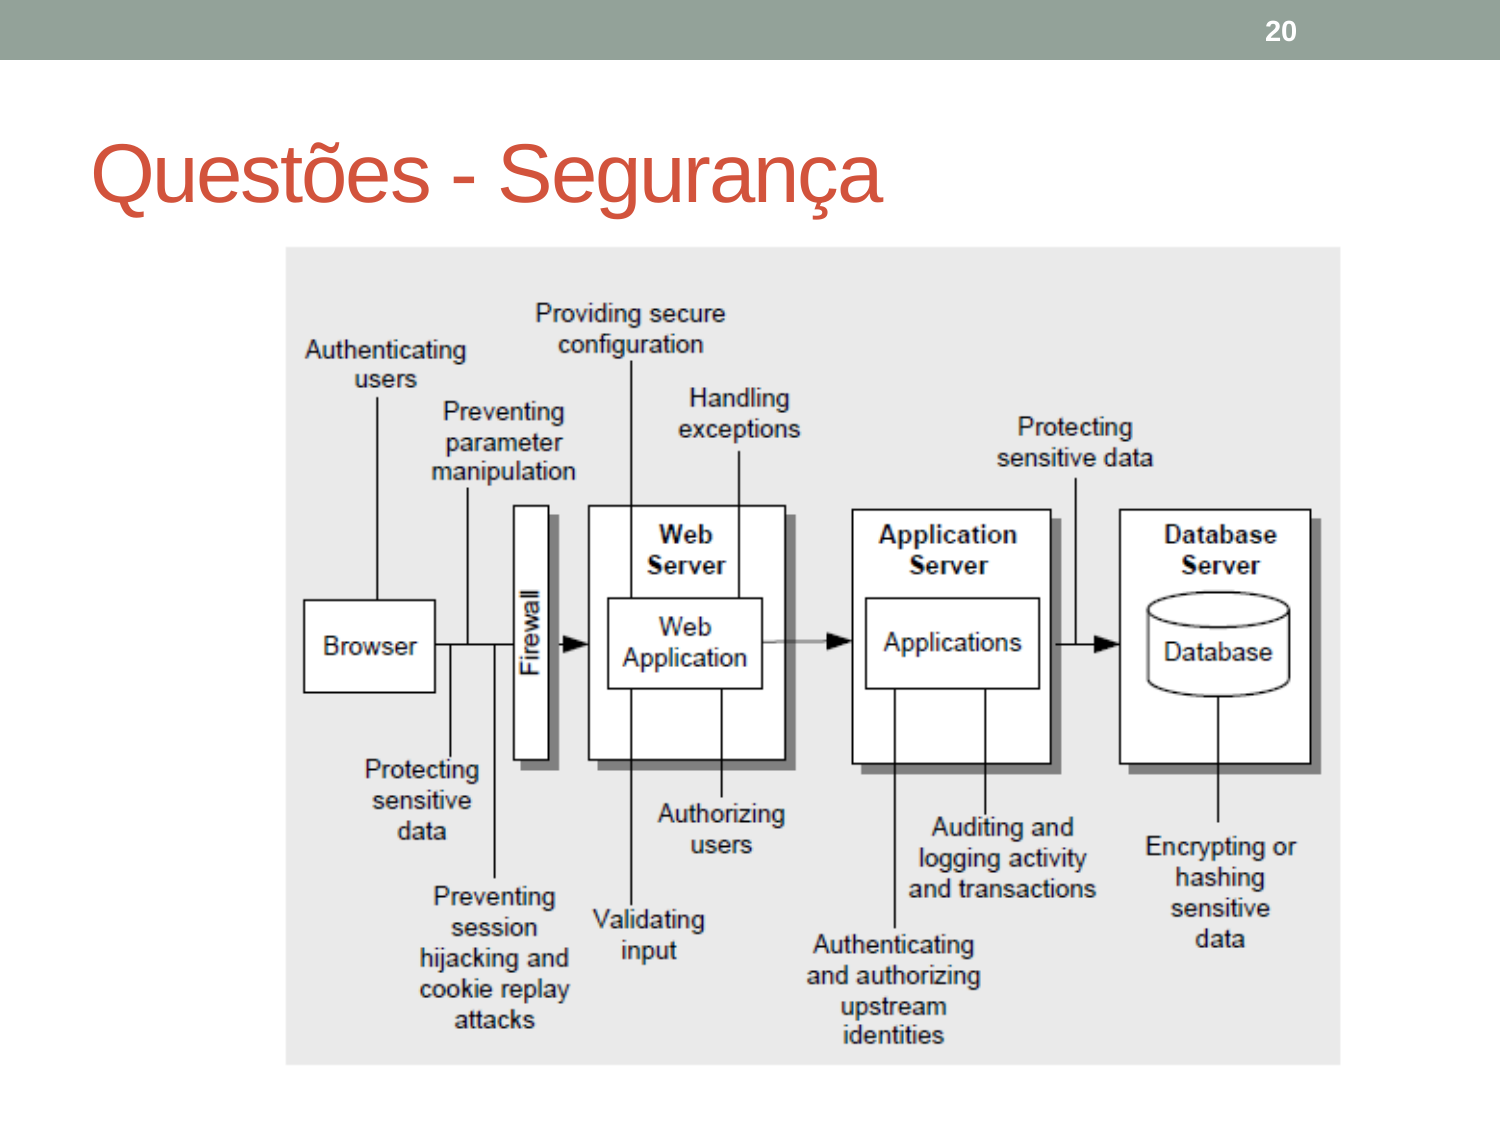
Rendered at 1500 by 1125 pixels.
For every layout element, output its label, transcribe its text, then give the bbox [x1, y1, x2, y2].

picture [269, 234, 1360, 1075]
slide_number 20 [1250, 3, 1425, 57]
title Questões - Segurança [75, 87, 1425, 250]
